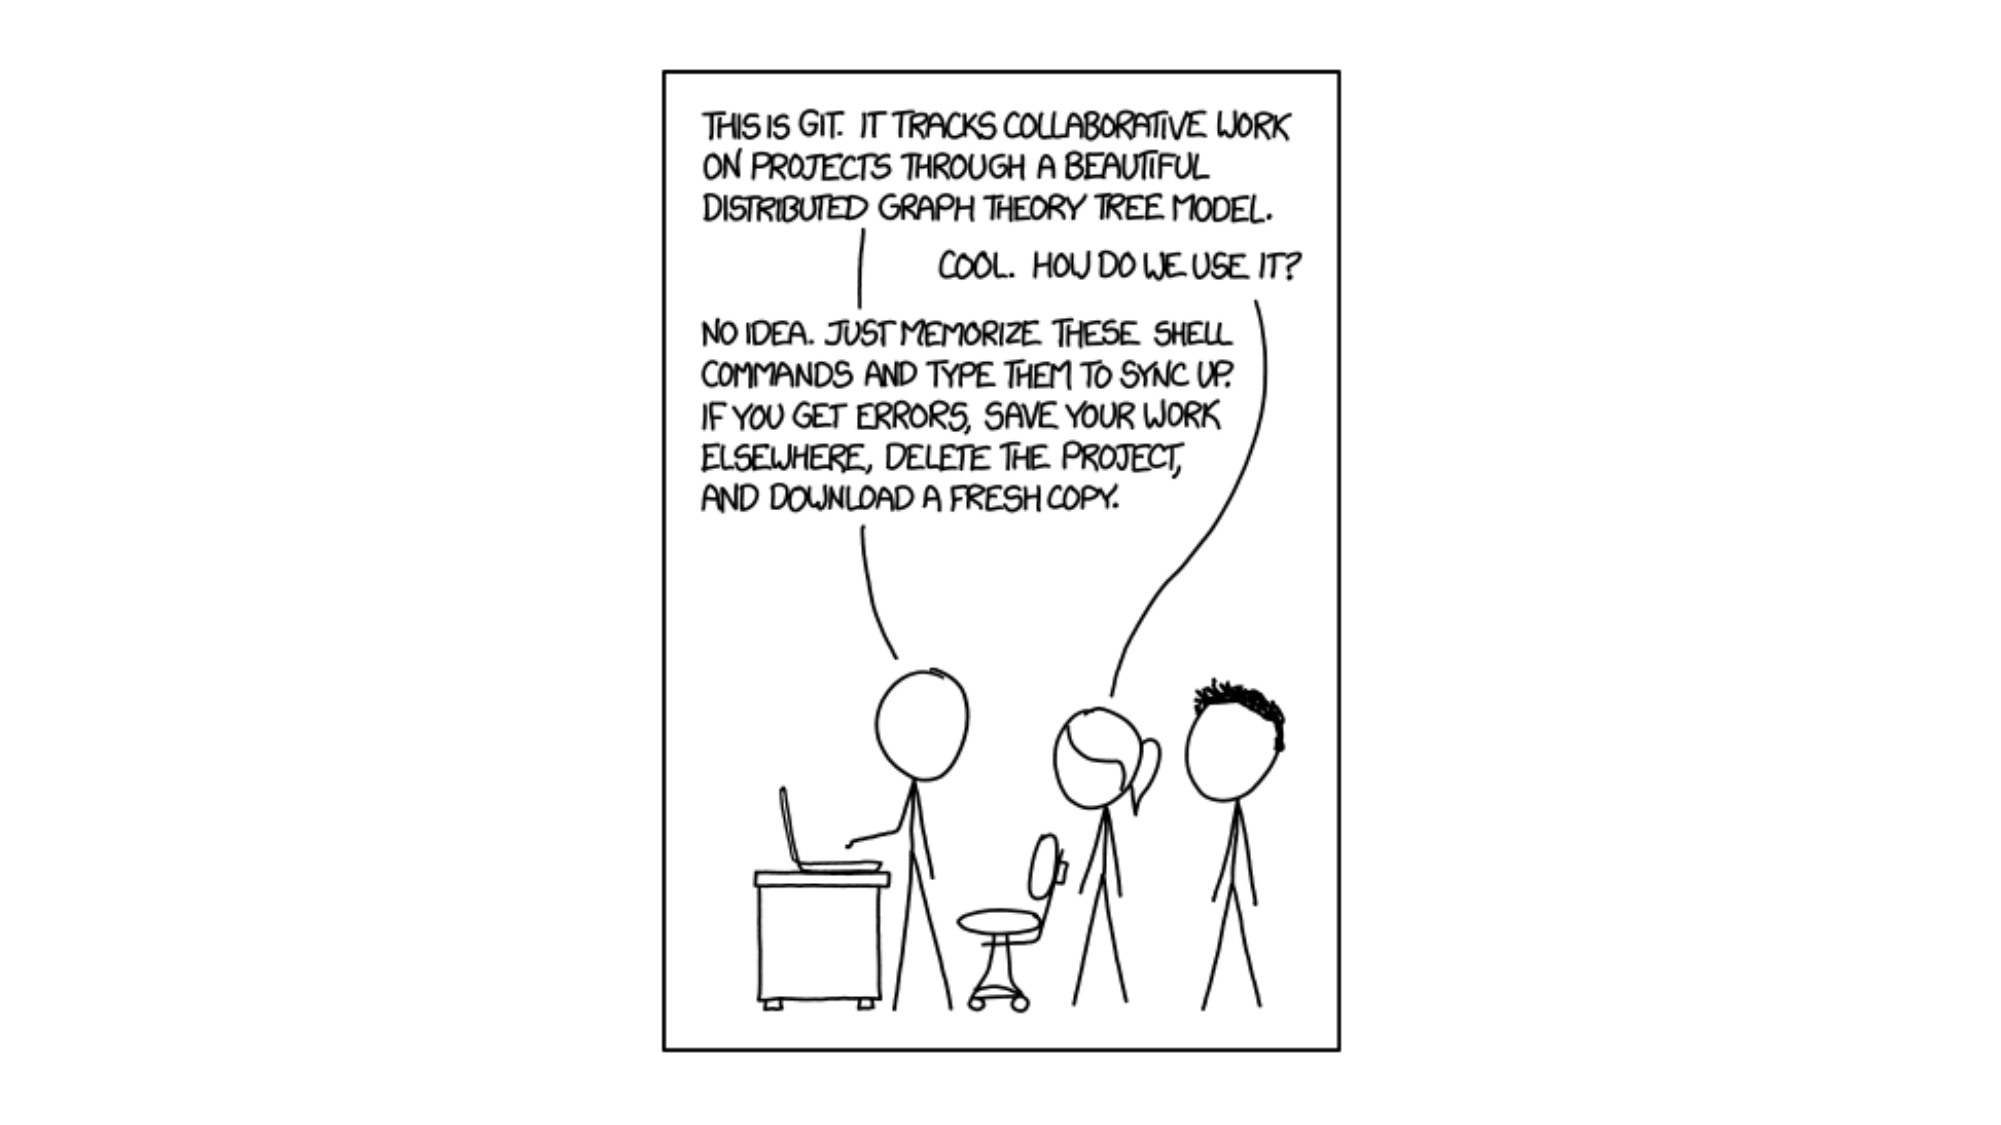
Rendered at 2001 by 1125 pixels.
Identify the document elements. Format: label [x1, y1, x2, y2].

list [642, 58, 1358, 1067]
